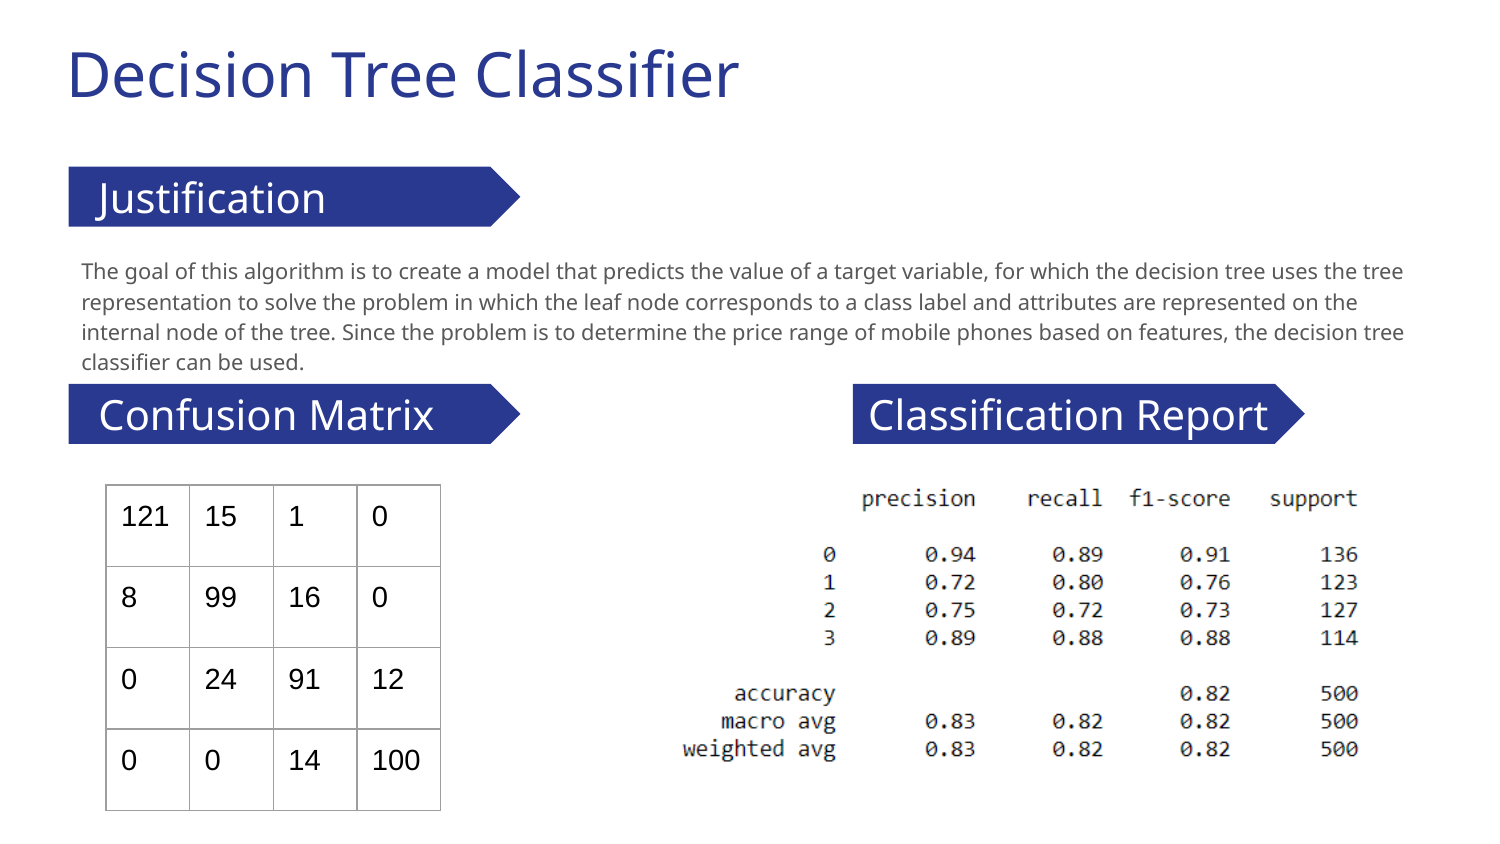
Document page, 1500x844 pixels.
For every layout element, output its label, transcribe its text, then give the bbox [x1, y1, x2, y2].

table_cell 12 [358, 648, 440, 728]
table_cell 24 [190, 648, 273, 728]
text_box [1290, 398, 1305, 429]
table_header 121 [107, 486, 189, 566]
table_cell 91 [274, 648, 356, 728]
list Classification Report [853, 393, 1290, 435]
text_box [68, 166, 500, 227]
table_cell 0 [190, 730, 273, 810]
table_cell 100 [358, 730, 440, 810]
table_header 0 [358, 486, 440, 566]
text_box [852, 383, 1285, 444]
title Decision Tree Classifier [51, 20, 1449, 120]
list Confusion Matrix [83, 393, 553, 435]
picture [678, 484, 1365, 764]
list Justification [83, 176, 1203, 218]
table_cell 99 [190, 567, 273, 647]
table_cell 16 [274, 567, 356, 647]
text_box [68, 383, 500, 444]
table_cell 14 [274, 730, 356, 810]
table_cell 0 [107, 648, 189, 728]
table_cell 0 [107, 730, 189, 810]
table_header 1 [274, 486, 356, 566]
table_cell 8 [107, 567, 189, 647]
table_cell 0 [358, 567, 440, 647]
table_header 15 [190, 486, 273, 566]
list The goal of this algorithm is to create a model that predicts the value of a target variable, for which the decision tree uses the tree representation to solve the problem in which the leaf node corresponds to a class label and attributes are represented on the internal node of the tree. Since the problem is to determine the price range of mobile phones based on features, the decision tree classifier can be used. [66, 239, 1434, 343]
